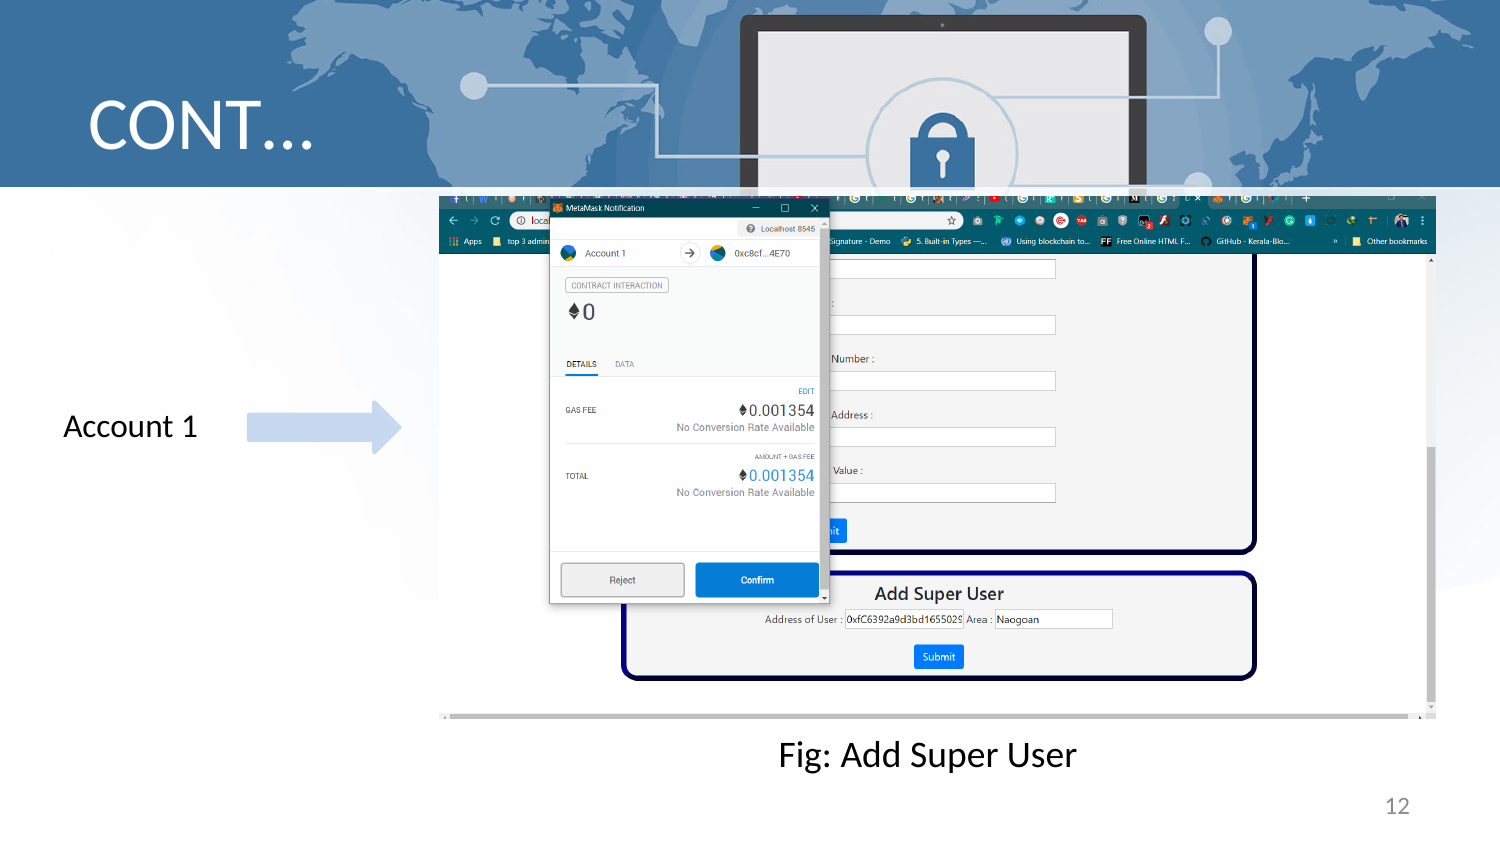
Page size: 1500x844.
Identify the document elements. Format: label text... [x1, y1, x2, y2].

slide_number 12 [1074, 782, 1425, 827]
text_box Fig: Add Super User [690, 728, 1166, 783]
picture [0, 0, 1500, 844]
text_box Account 1 [48, 396, 224, 452]
text_box [246, 400, 402, 455]
title CONT… [73, 46, 1427, 193]
